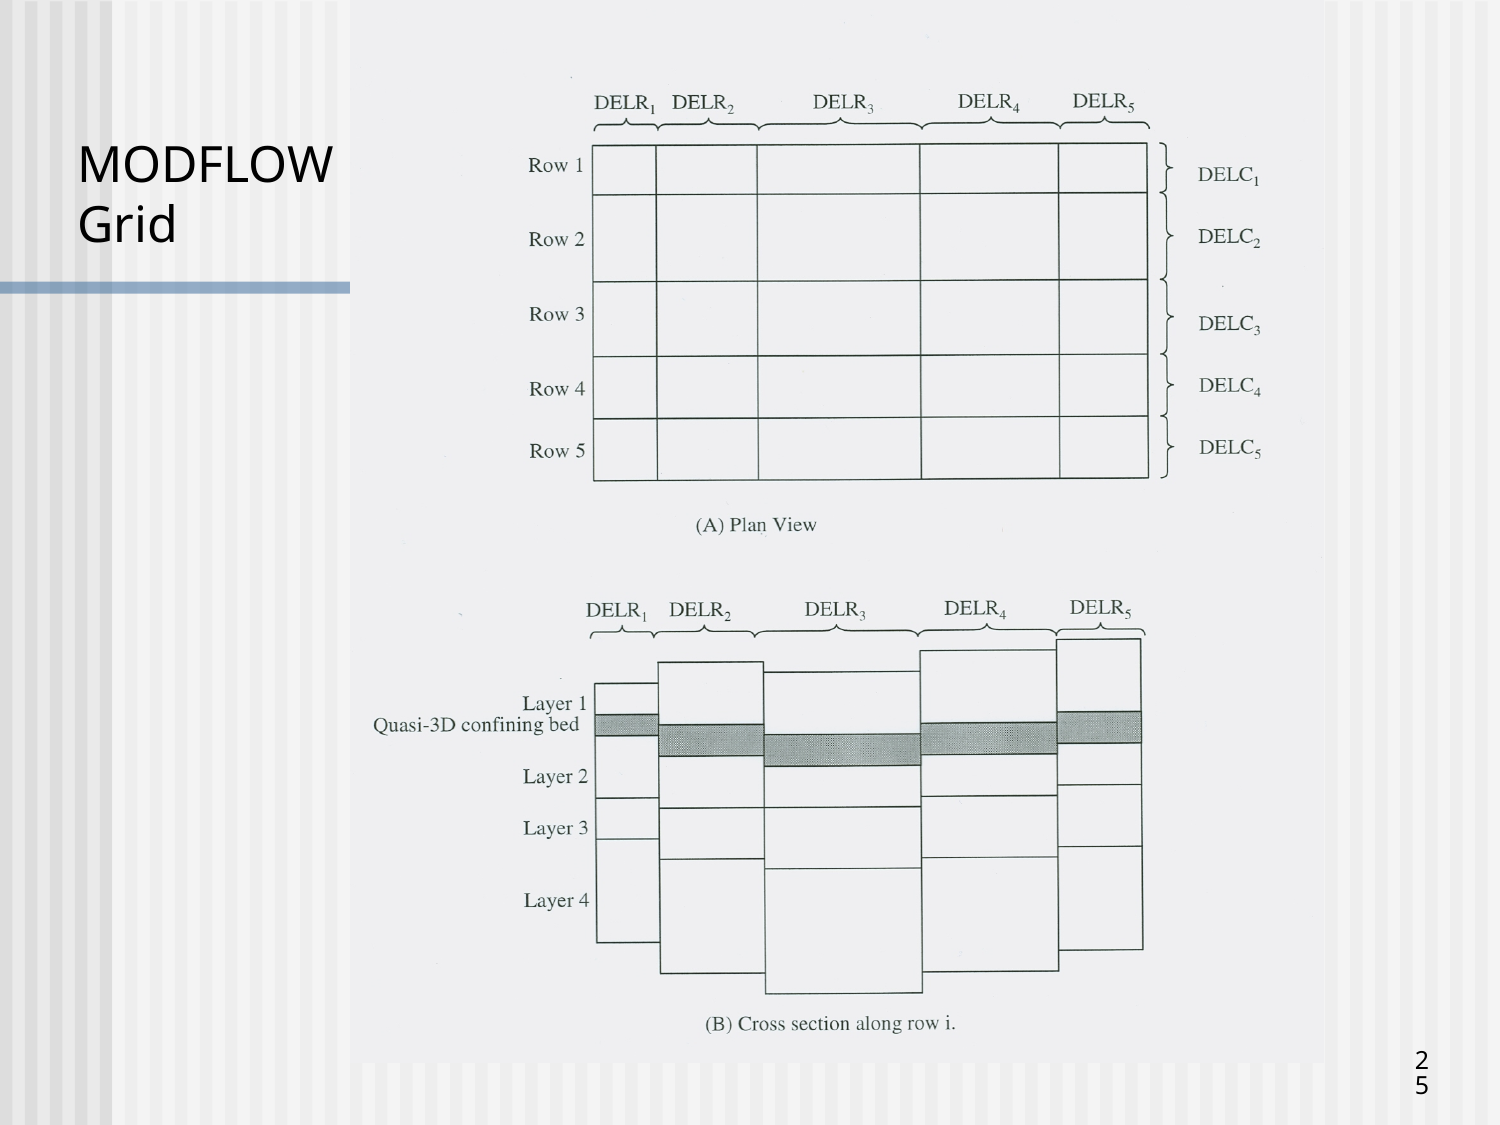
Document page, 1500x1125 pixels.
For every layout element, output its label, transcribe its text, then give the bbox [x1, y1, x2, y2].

picture [349, 0, 1324, 1063]
text_box 25 [1400, 1037, 1450, 1087]
text_box MODFLOW Grid [62, 124, 344, 260]
